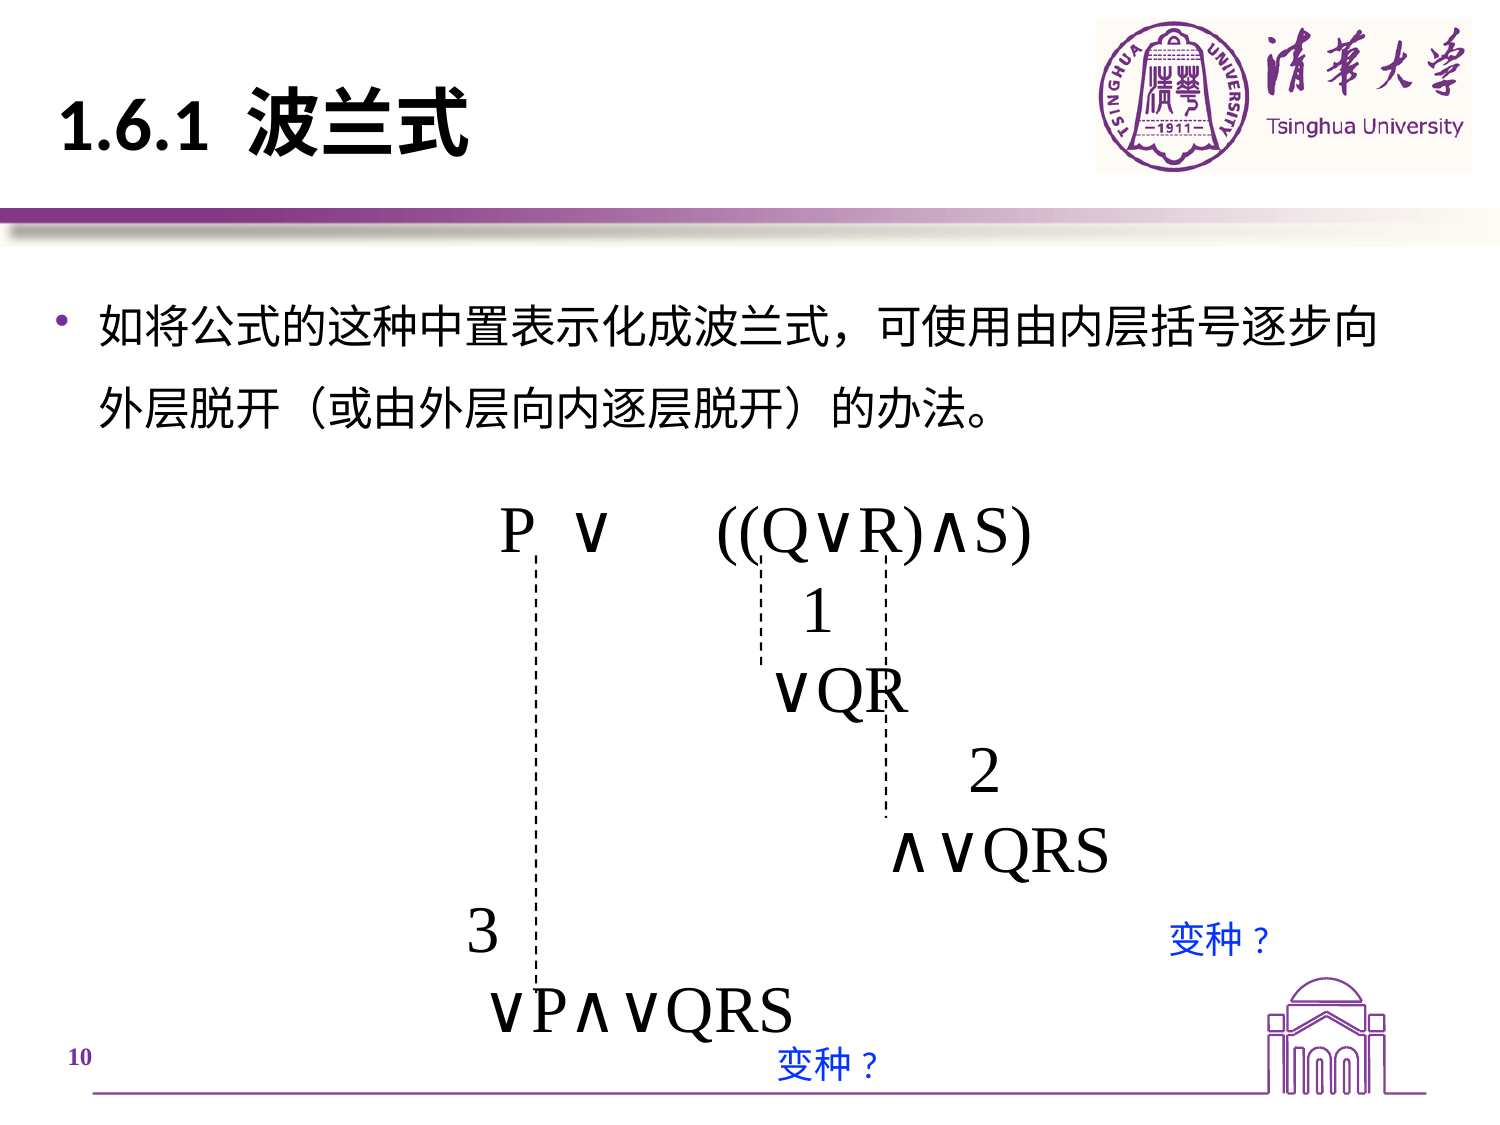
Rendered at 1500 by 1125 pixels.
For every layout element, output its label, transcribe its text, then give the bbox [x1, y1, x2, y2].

text_box 变种? [1153, 909, 1285, 969]
title 1.6.1 波兰式 [41, 45, 1097, 197]
picture [0, 208, 1500, 247]
picture [1096, 19, 1472, 173]
text_box 变种? [762, 1033, 894, 1094]
text_box P ∨ ((Q∨R)∧S) 1 ∨QR 2 ∧∨QRS 3 ∨P∧∨QRS [417, 478, 1500, 1053]
